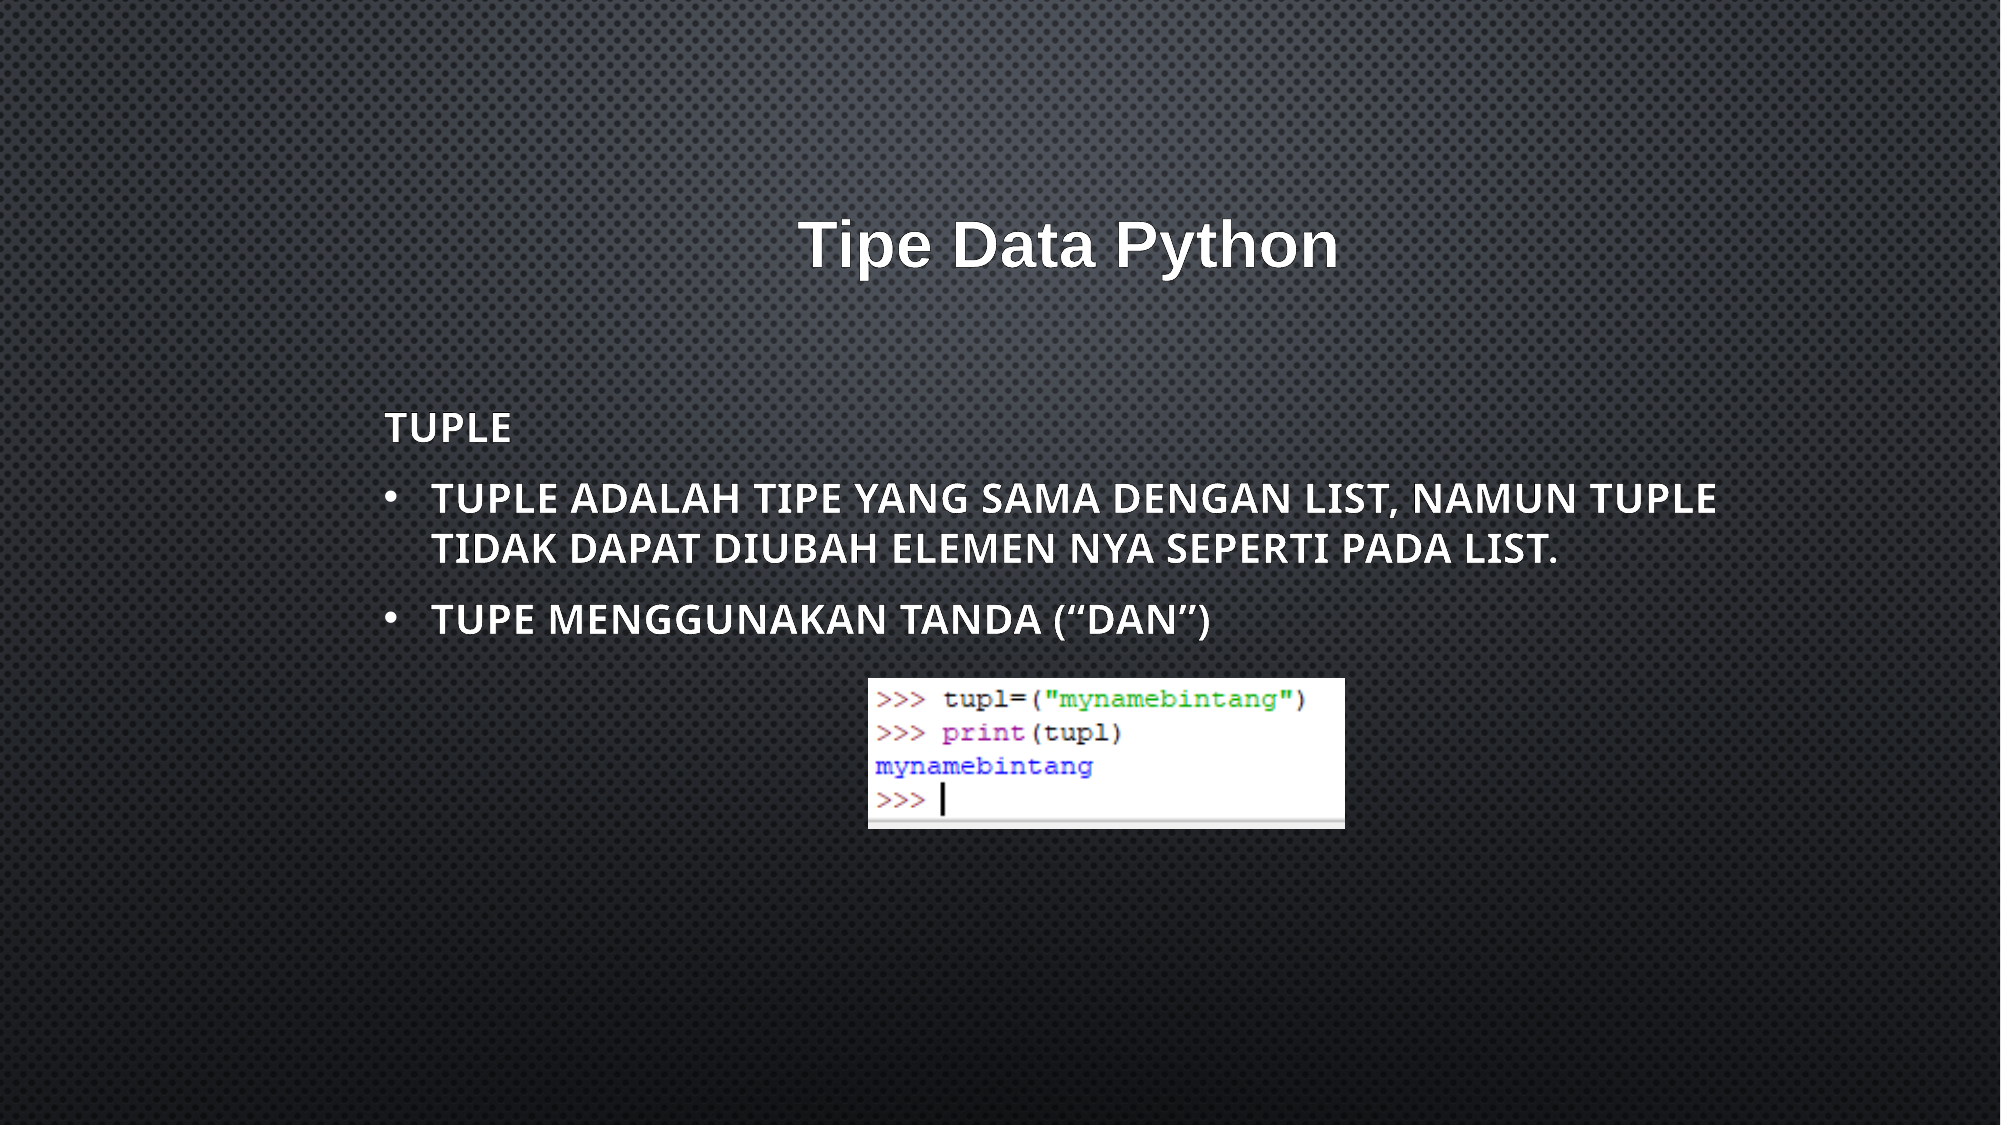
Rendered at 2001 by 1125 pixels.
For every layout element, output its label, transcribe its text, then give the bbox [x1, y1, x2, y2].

list Tuple Tuple adalah tipe yang sama dengan list, namun tuple tidak dapat diubah elemen nya seperti pada list. Tupe menggunakan tanda (“dan”) [368, 368, 1769, 675]
picture [867, 678, 1345, 830]
title Tipe Data Python [368, 116, 1769, 365]
